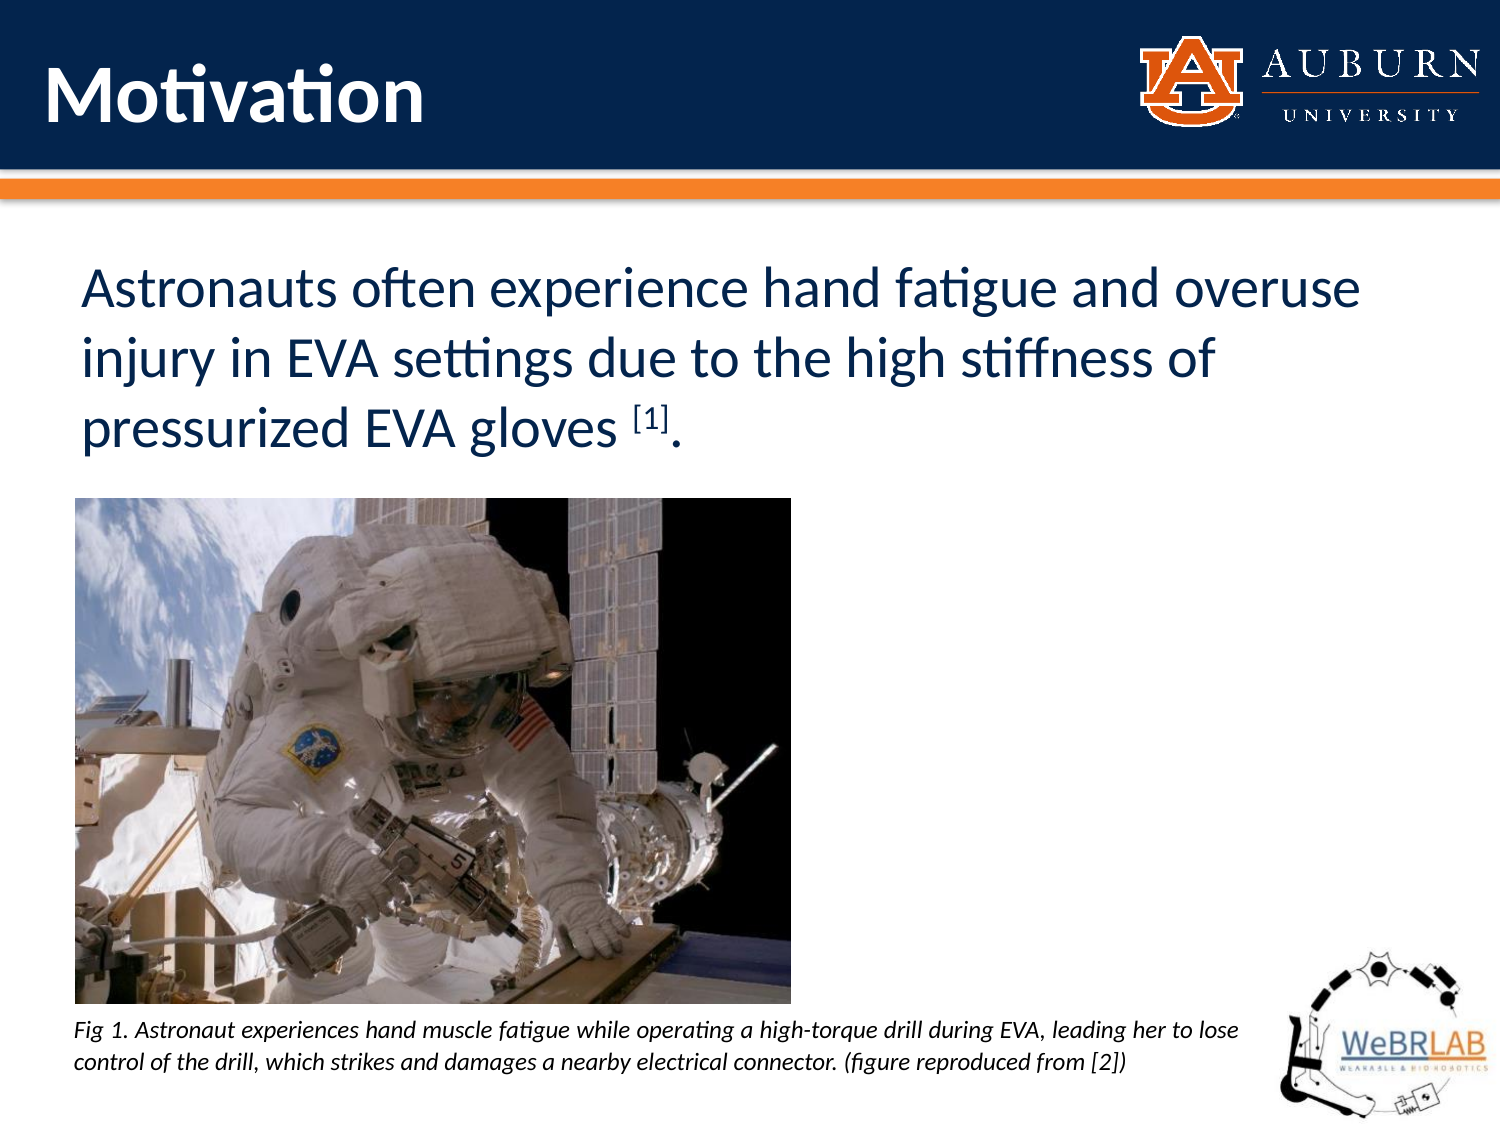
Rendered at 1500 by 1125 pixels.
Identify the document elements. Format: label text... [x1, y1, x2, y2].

title Motivation [36, 35, 1118, 146]
picture [1140, 36, 1480, 127]
picture [1271, 939, 1500, 1125]
list Astronauts often experience hand fatigue and overuse injury in EVA settings due to the high stiffness of pressurized EVA gloves [1]. [74, 242, 1426, 1106]
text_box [58, 498, 1257, 1083]
